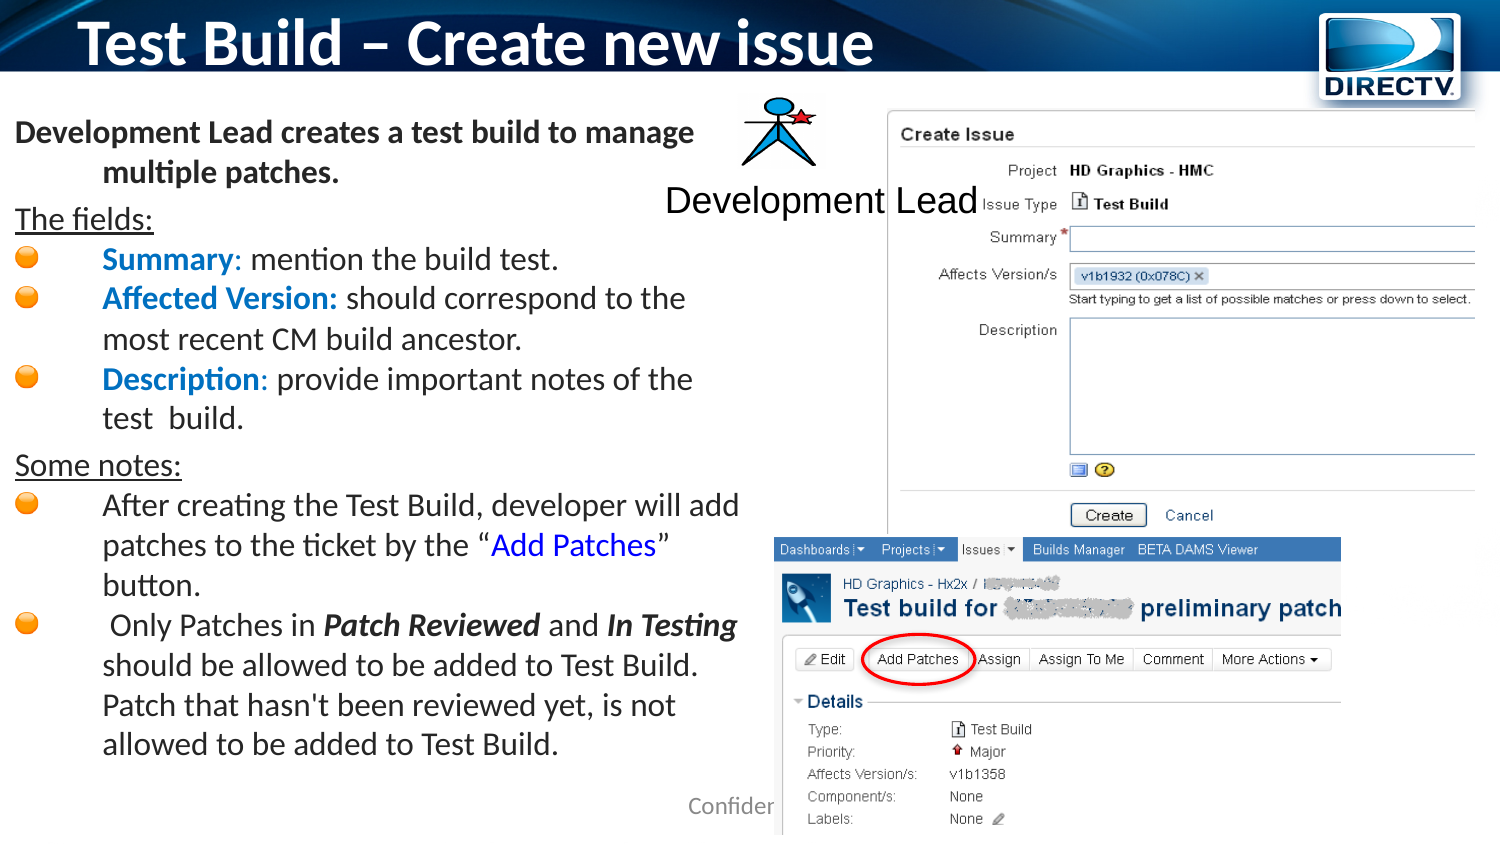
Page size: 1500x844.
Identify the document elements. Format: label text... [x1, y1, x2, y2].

footer Confidential [512, 782, 769, 828]
title Test Build – Create new issue [62, 0, 1451, 95]
picture [14, 245, 39, 269]
picture [14, 491, 39, 515]
picture [14, 364, 39, 389]
text_box Development Lead creates a test build to manage multiple patches. The fields: Summary: mention the build test. Affected Version: should correspond to the most recent CM build ancestor. Description: provide important notes of the test build. Some notes: After creating the Test Build, developer will add patches to the ticket by the “Add Patches” button. Only Patches in Patch Reviewed and In Testing should be allowed to be added to Test Build. Patch that hasn't been reviewed yet, is not allowed to be added to Test Build. [0, 103, 763, 722]
picture [14, 285, 39, 309]
picture [0, 0, 1500, 844]
text_box Development Lead [650, 168, 882, 229]
picture [14, 611, 39, 635]
